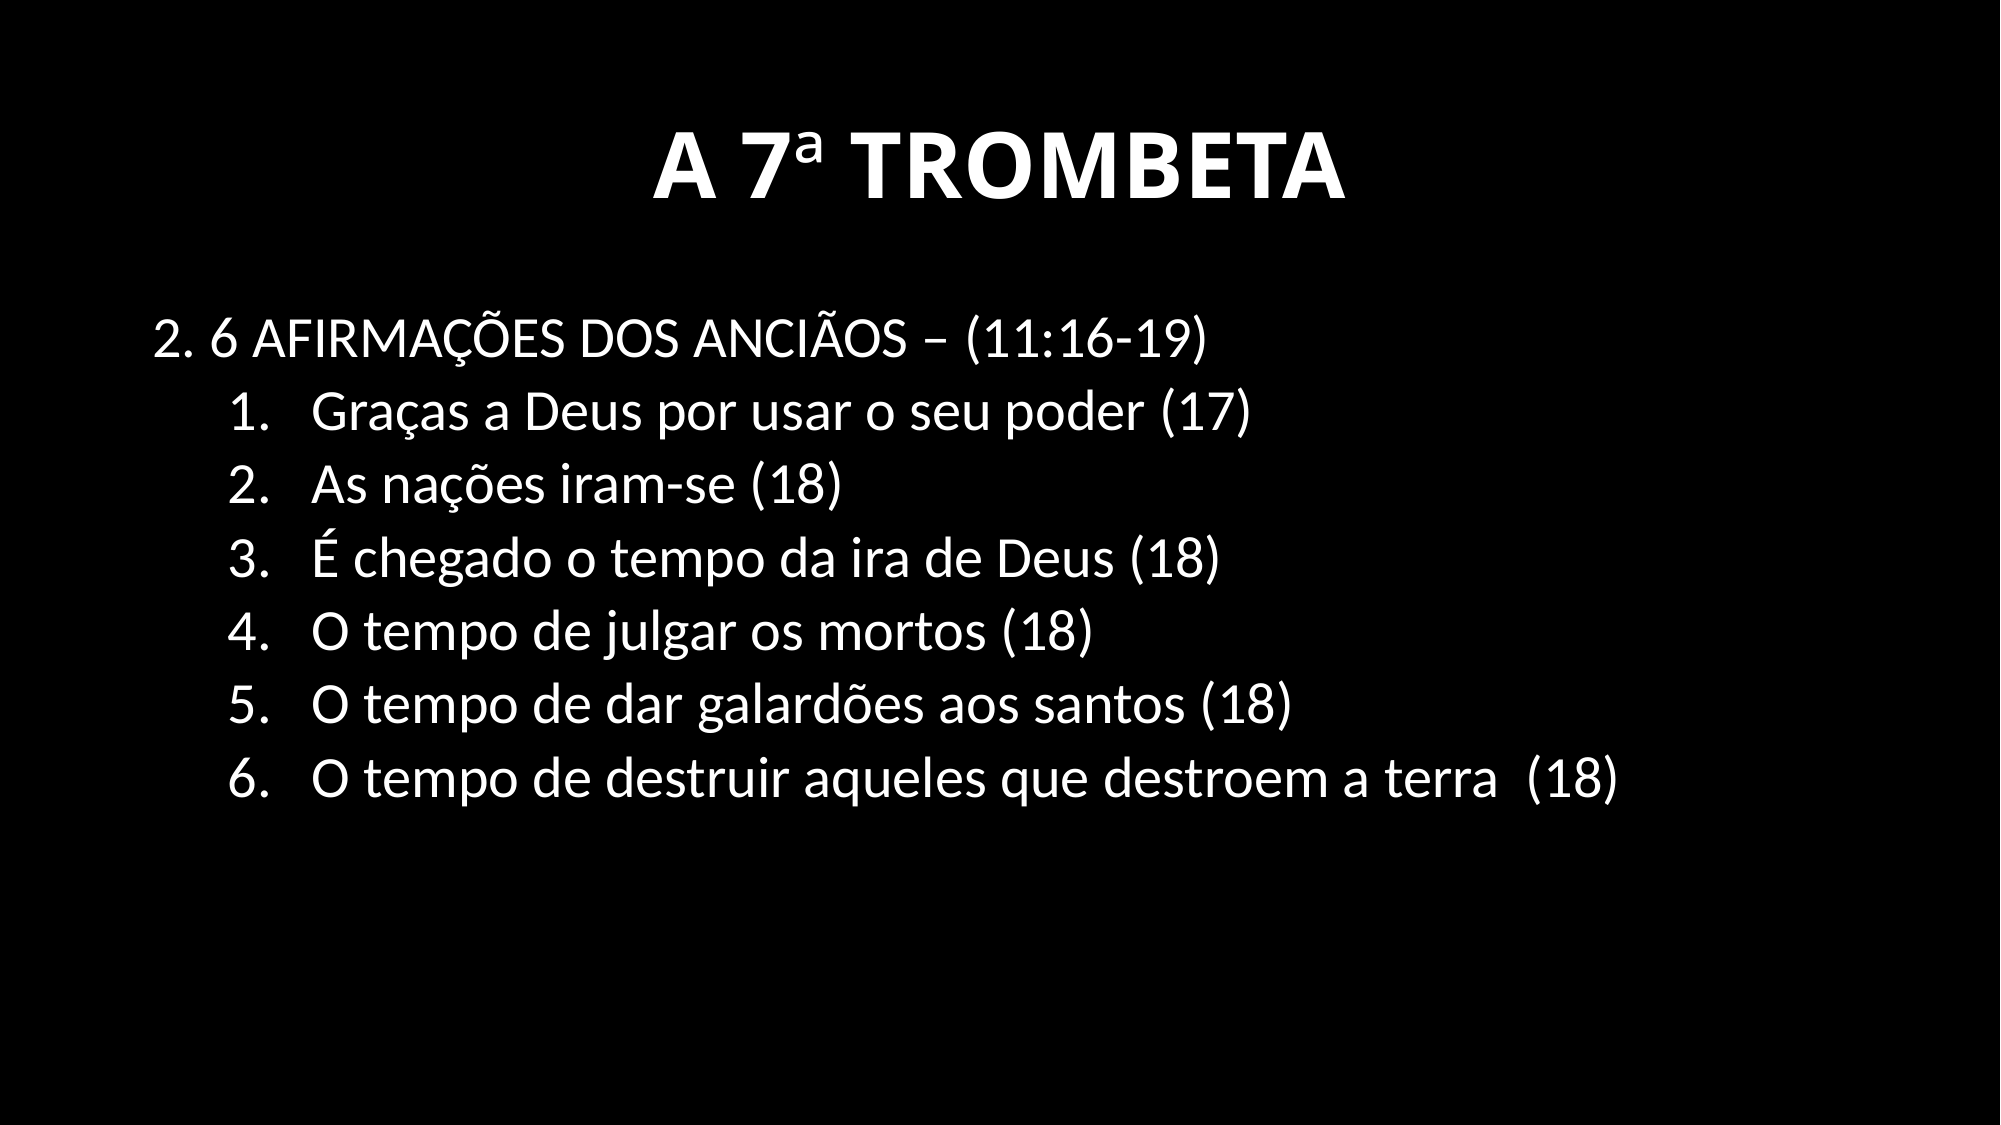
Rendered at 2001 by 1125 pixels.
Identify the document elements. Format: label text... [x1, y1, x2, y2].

title A 7ª TROMBETA [137, 59, 1863, 278]
list 2. 6 AFIRMAÇÕES DOS ANCIÃOS – (11:16-19) Graças a Deus por usar o seu poder (17) As nações iram-se (18) É chegado o tempo da ira de Deus (18) O tempo de julgar os mortos (18) O tempo de dar galardões aos santos (18) O tempo de destruir aqueles que destroem a terra (18) [137, 299, 1863, 1014]
